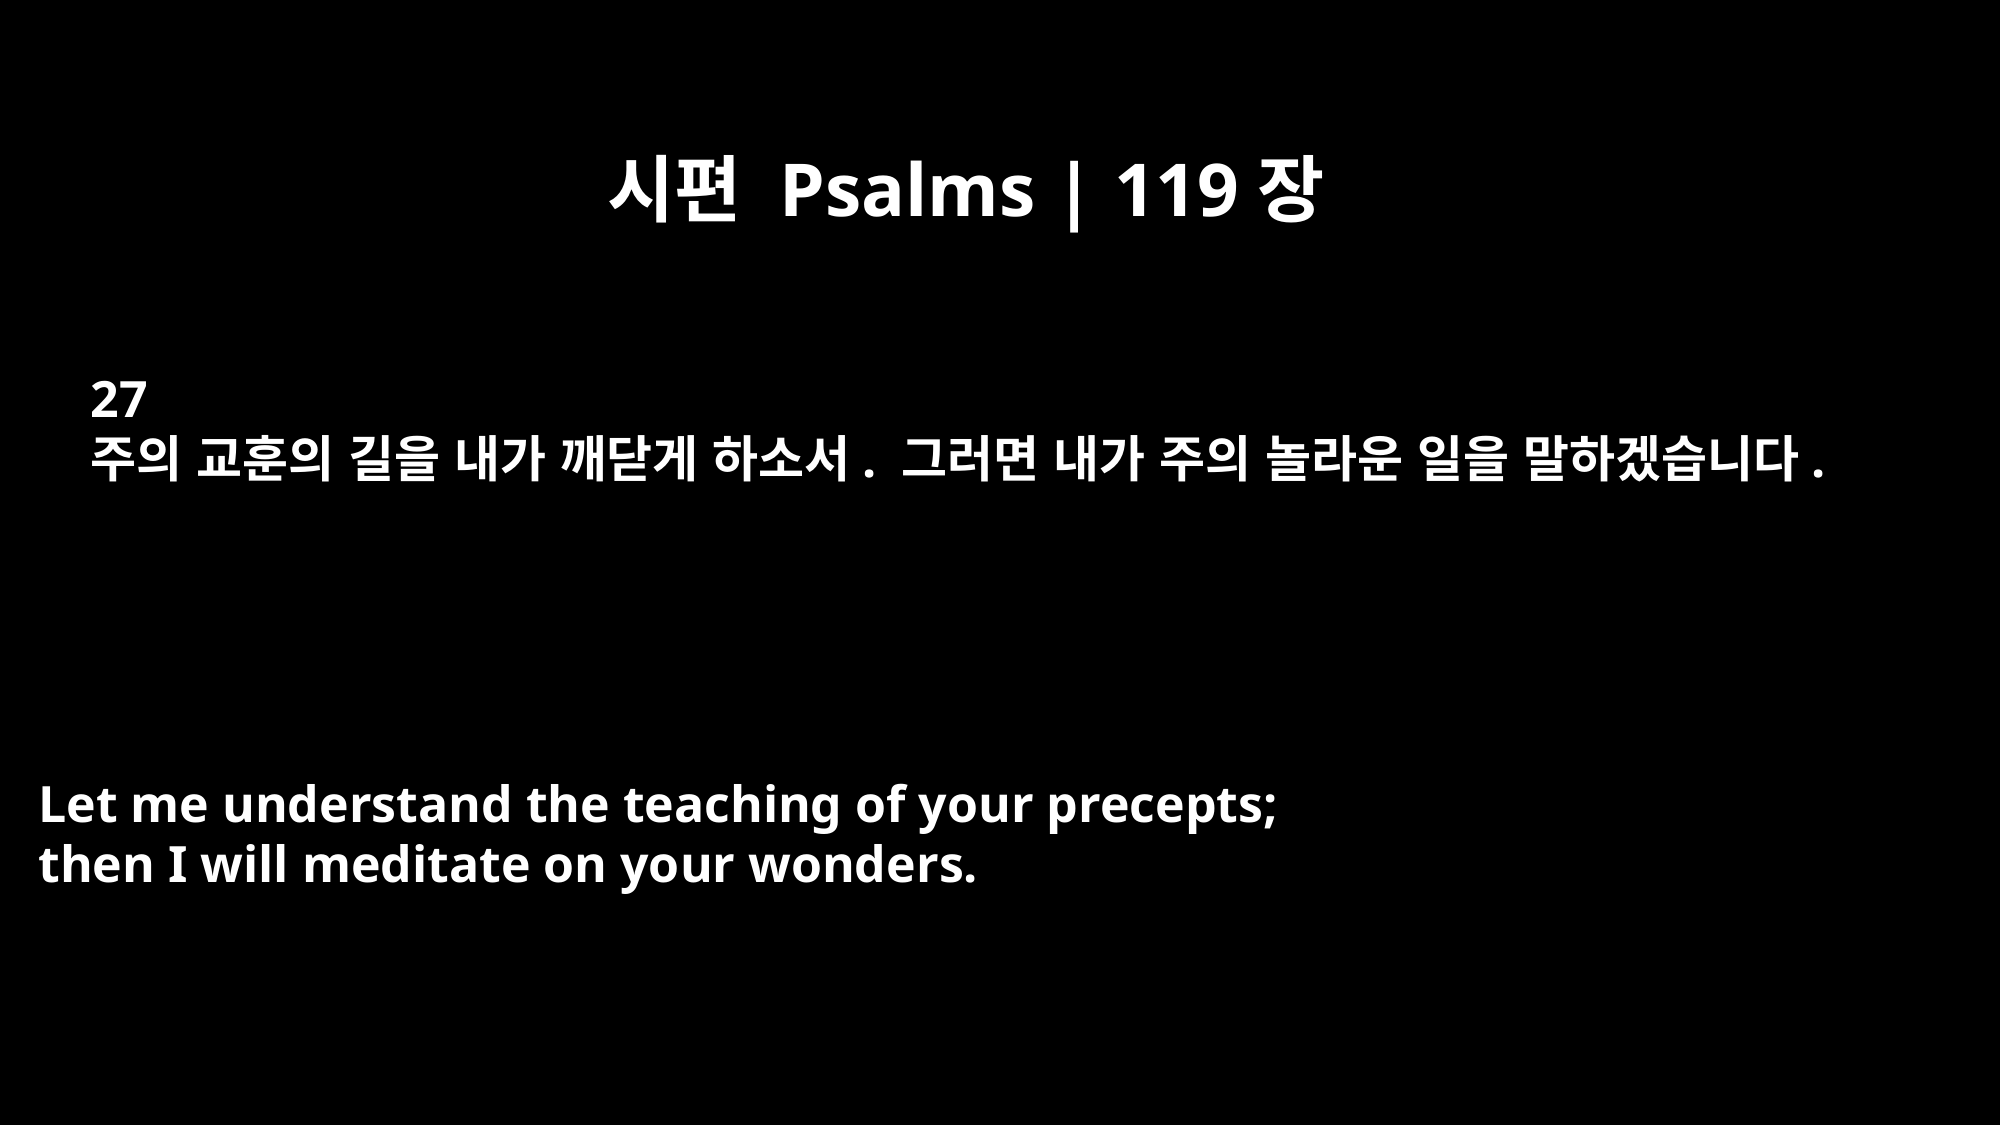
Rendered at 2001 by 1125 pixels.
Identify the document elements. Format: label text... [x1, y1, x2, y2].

text_box 27 주의 교훈의 길을 내가 깨닫게 하소서. 그러면 내가 주의 놀라운 일을 말하겠습니다. [75, 359, 1841, 495]
text_box 시편 Psalms | 119장 [592, 136, 1340, 239]
text_box Let me understand the teaching of your precepts; then I will meditate on your wonders. [23, 764, 1306, 900]
